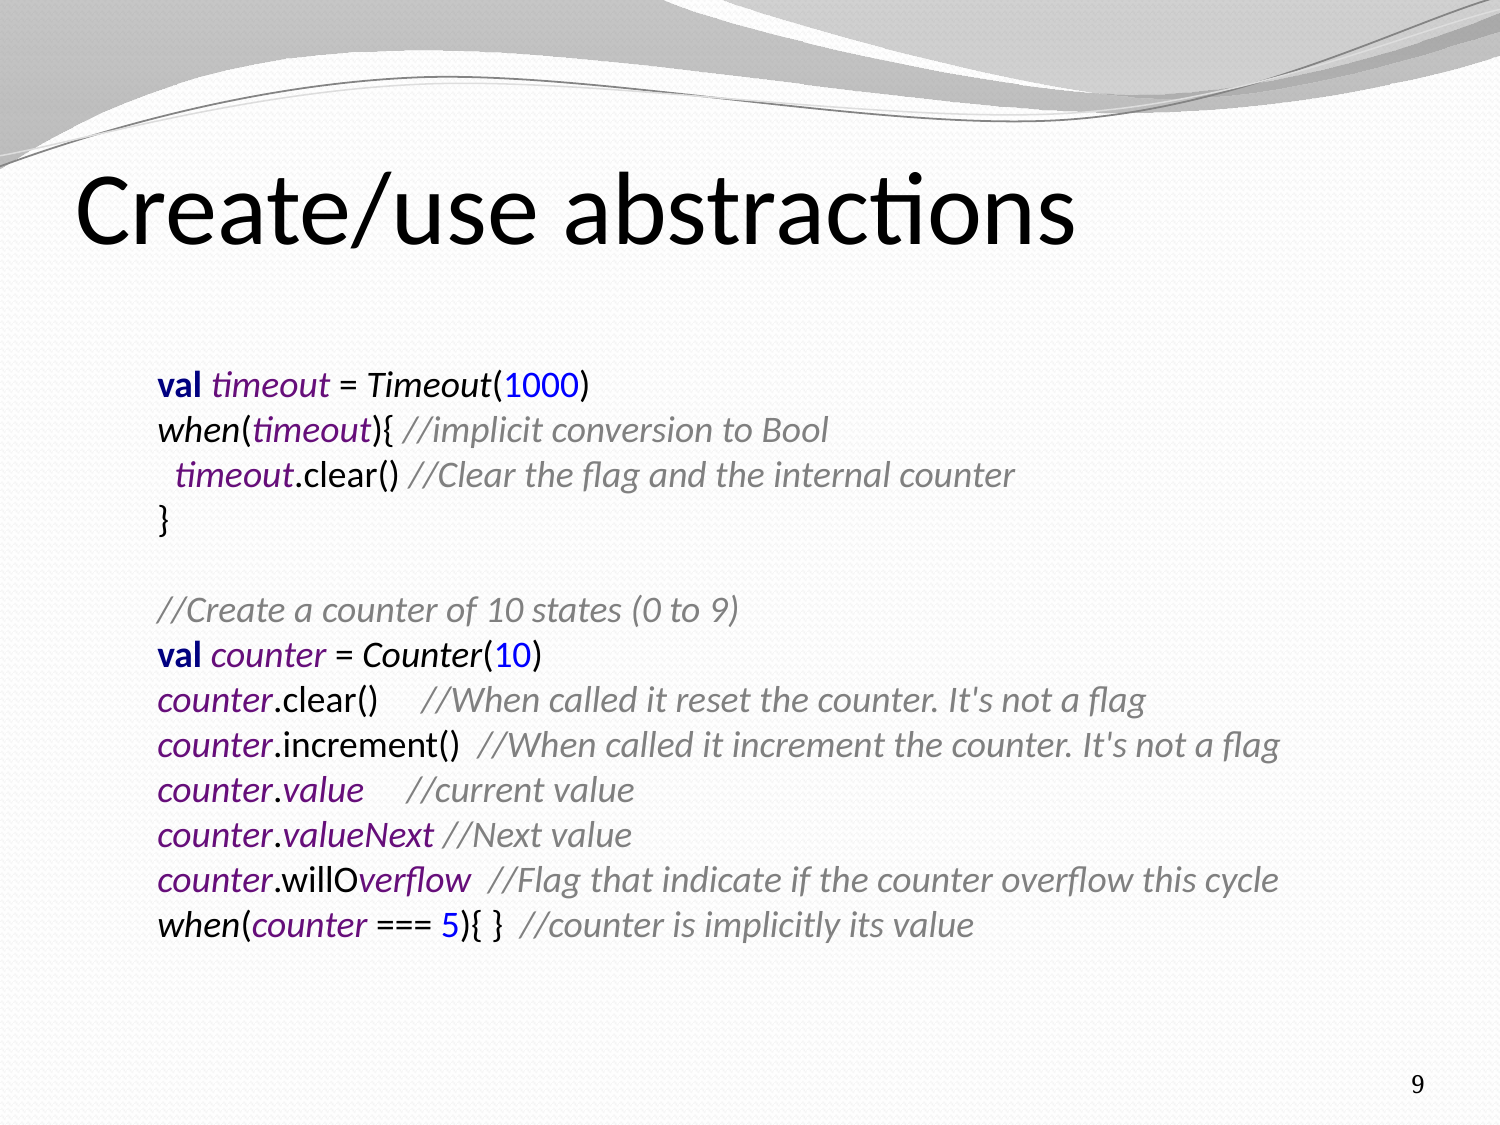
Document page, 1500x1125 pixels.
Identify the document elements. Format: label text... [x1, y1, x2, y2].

title Create/use abstractions [75, 78, 1425, 266]
slide_number 9 [1299, 1042, 1425, 1103]
text_box val timeout = Timeout(1000) when(timeout){ //implicit conversion to Bool timeout.clear() //Clear the flag and the internal counter } //Create a counter of 10 states (0 to 9) val counter = Counter(10) counter.clear() //When called it reset the counter. It's not a flag counter.increment() //When called it increment the counter. It's not a flag counter.value //current value counter.valueNext //Next value counter.willOverflow //Flag that indicate if the counter overflow this cycle when(counter === 5){ } //counter is implicitly its value [142, 352, 1297, 953]
